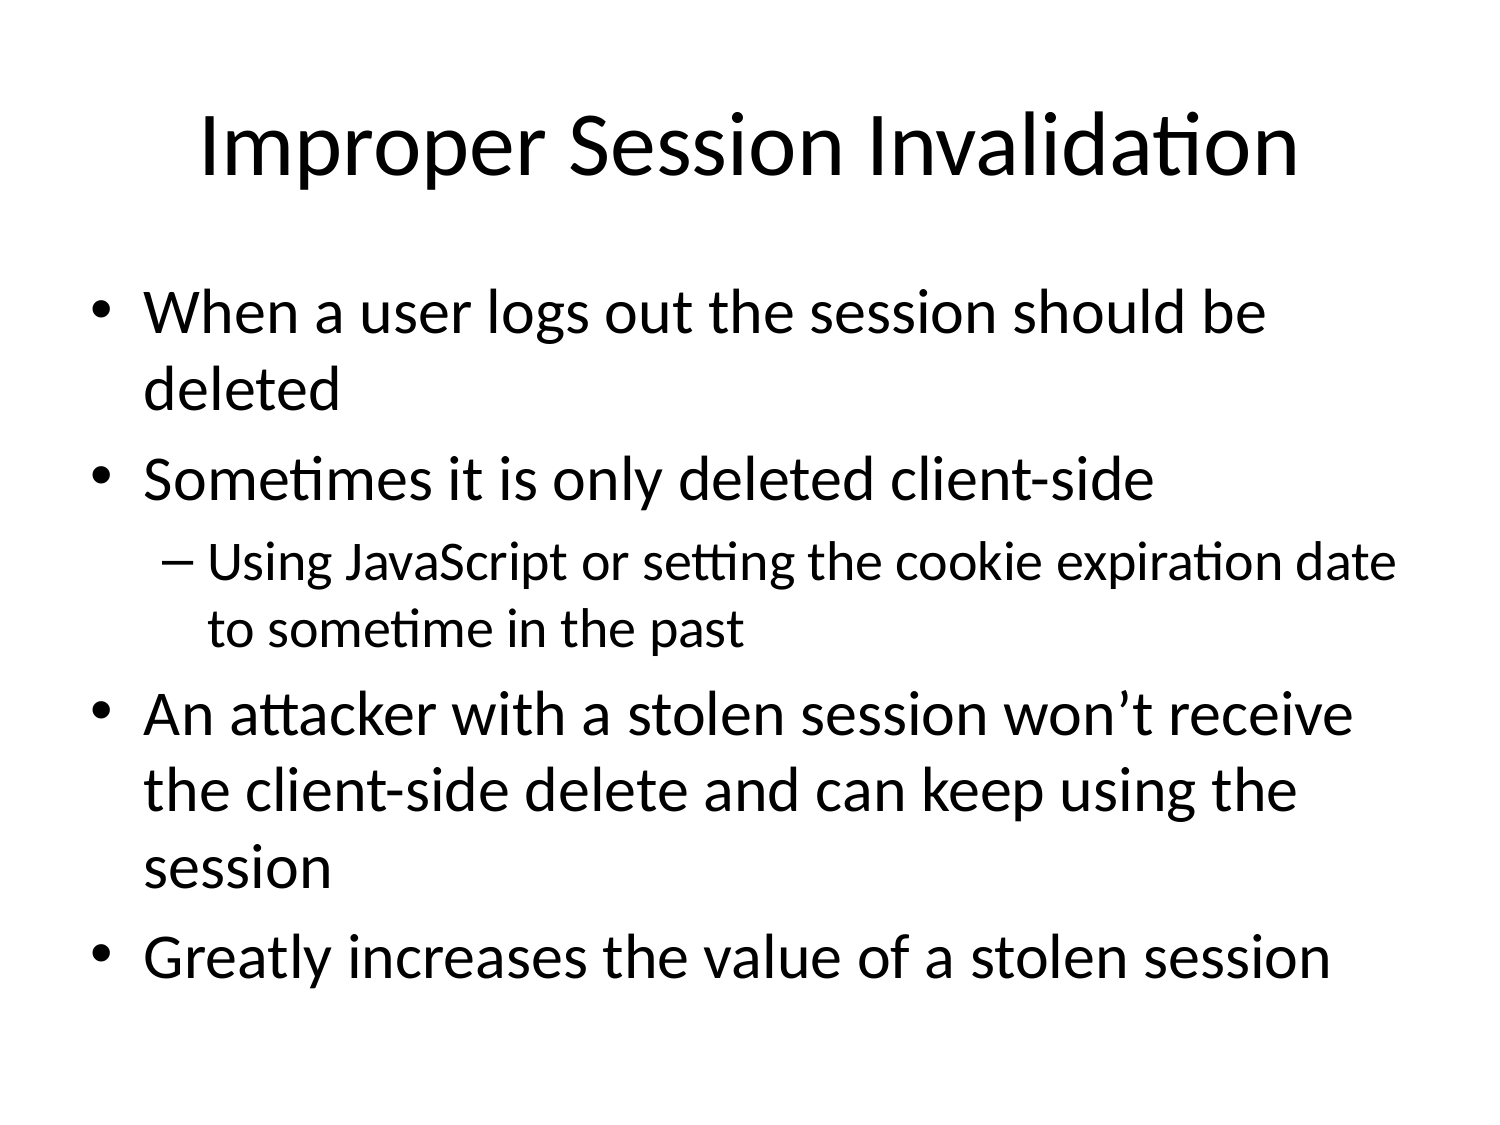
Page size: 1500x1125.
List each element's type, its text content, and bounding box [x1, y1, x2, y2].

list When a user logs out the session should be deleted Sometimes it is only deleted client-side Using JavaScript or setting the cookie expiration date to sometime in the past An attacker with a stolen session won’t receive the client-side delete and can keep using the session Greatly increases the value of a stolen session [75, 262, 1425, 1005]
title Improper Session Invalidation [75, 45, 1425, 233]
